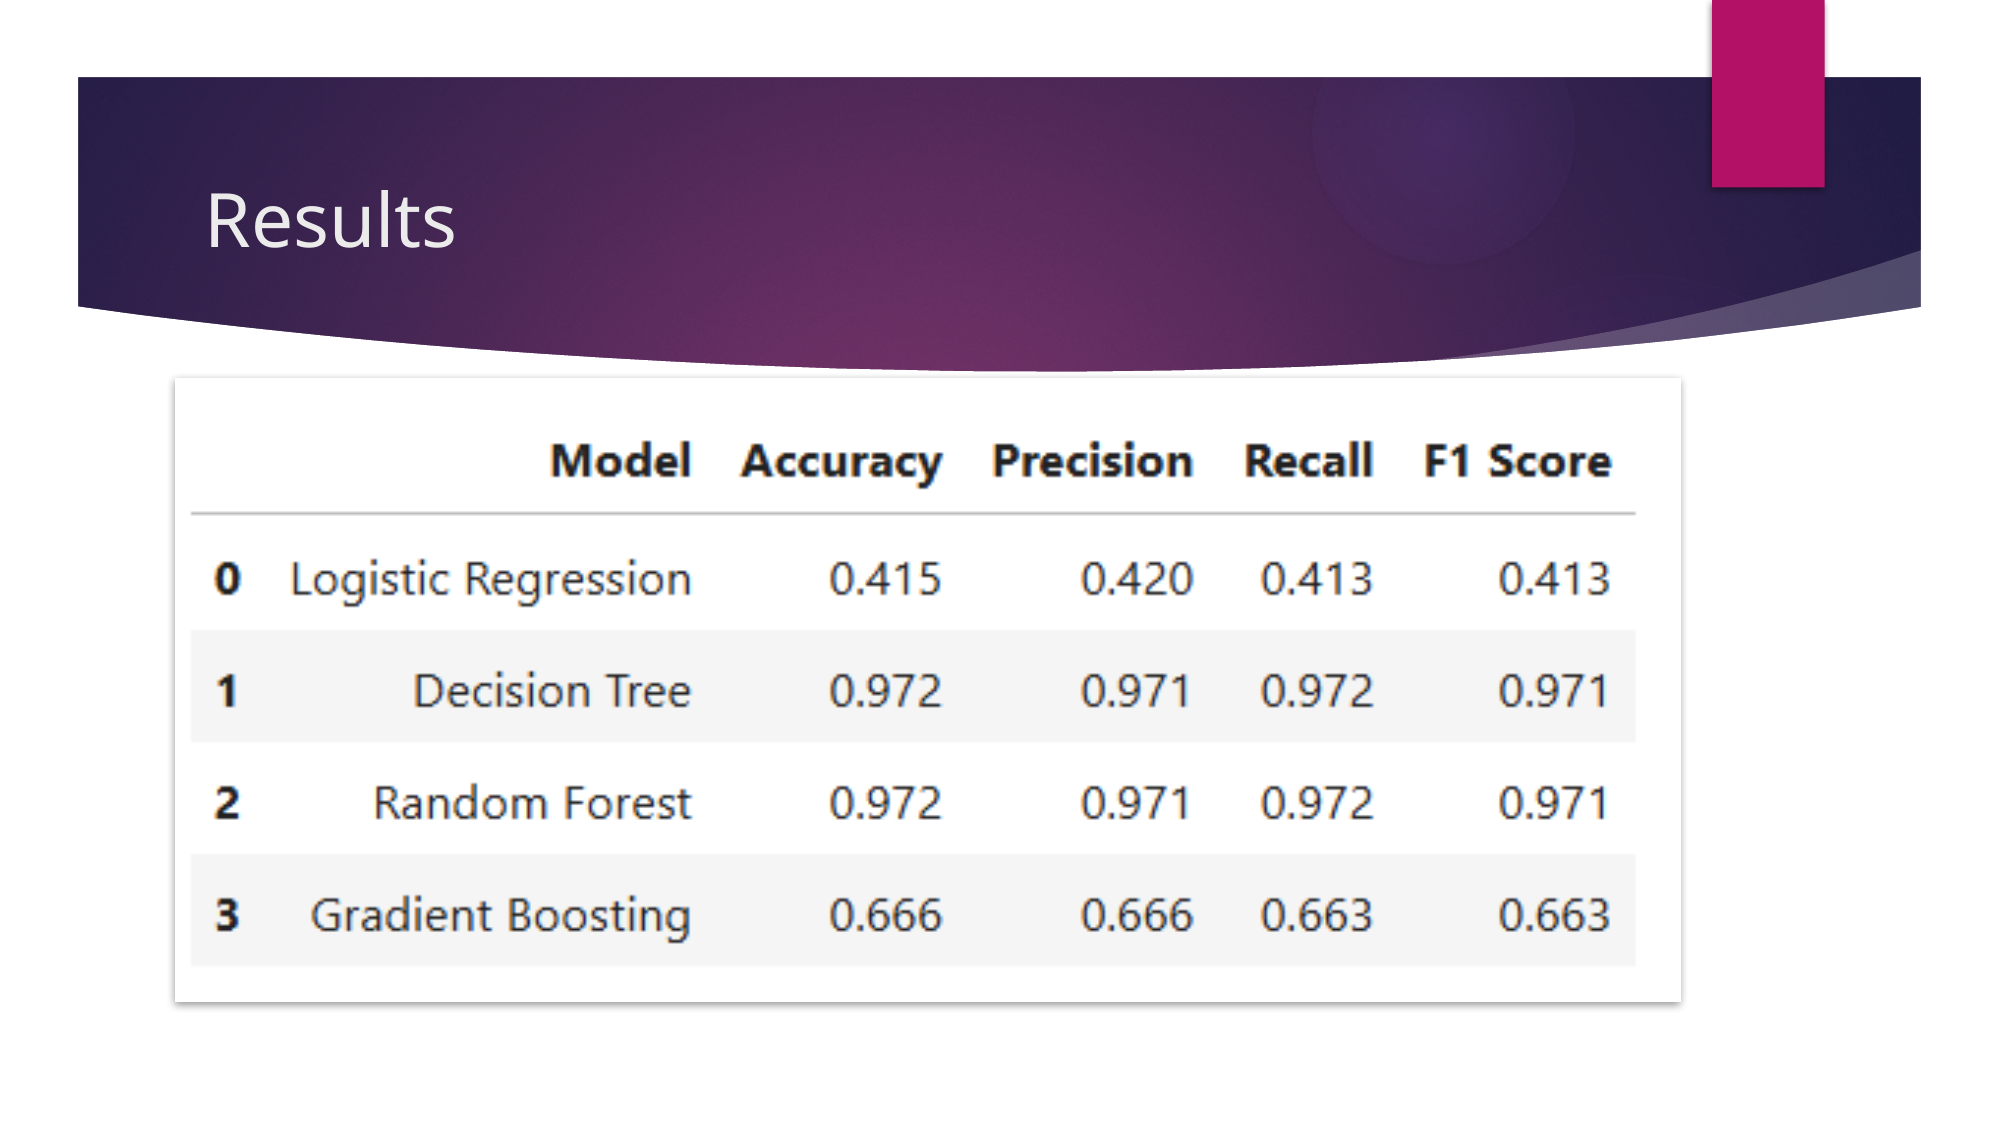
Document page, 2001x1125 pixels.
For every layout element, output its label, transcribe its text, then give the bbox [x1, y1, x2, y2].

picture [189, 391, 1667, 988]
title Results [189, 159, 1627, 276]
